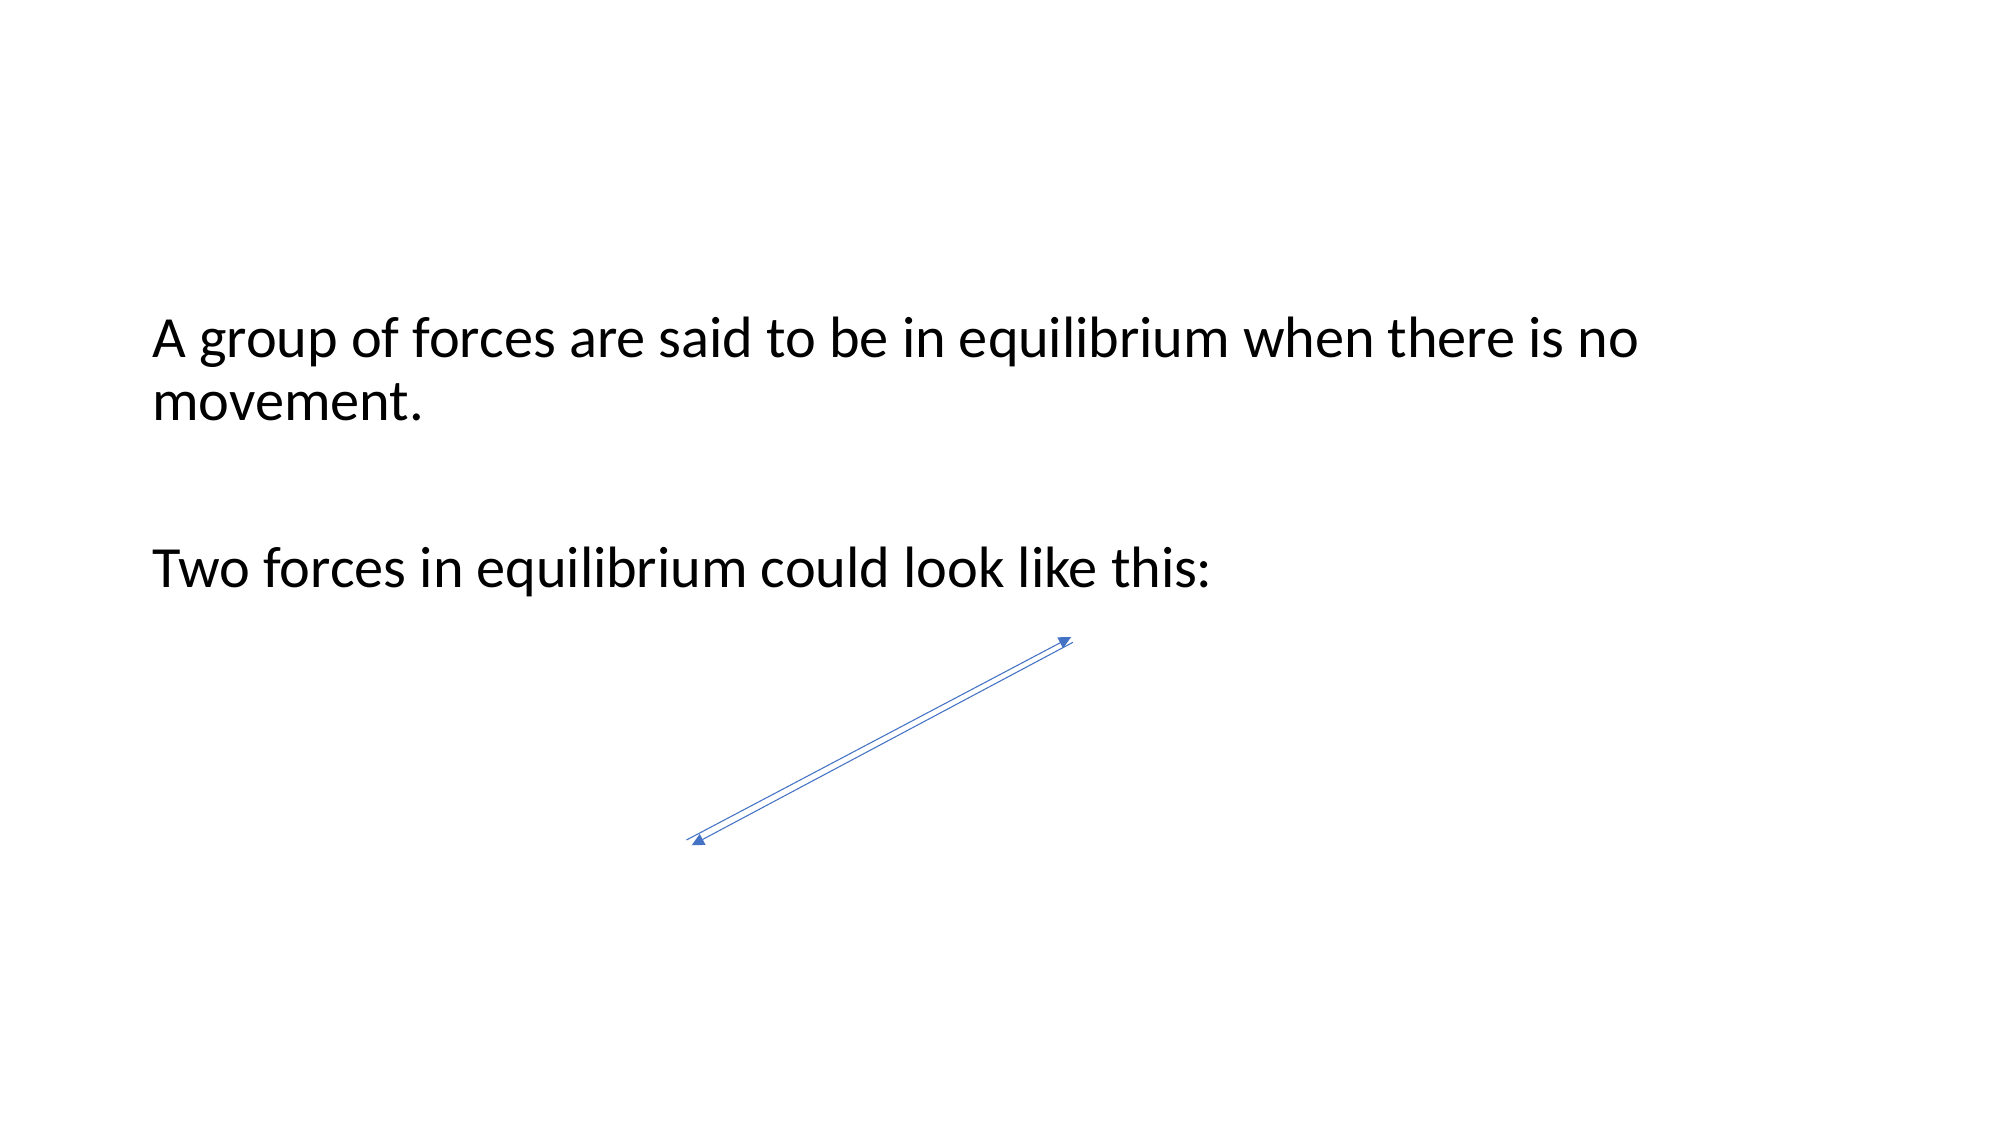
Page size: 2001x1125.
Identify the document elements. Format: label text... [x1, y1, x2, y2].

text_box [686, 636, 1072, 840]
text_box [691, 642, 1073, 846]
list A group of forces are said to be in equilibrium when there is no movement. Two forces in equilibrium could look like this: [137, 299, 1863, 1014]
